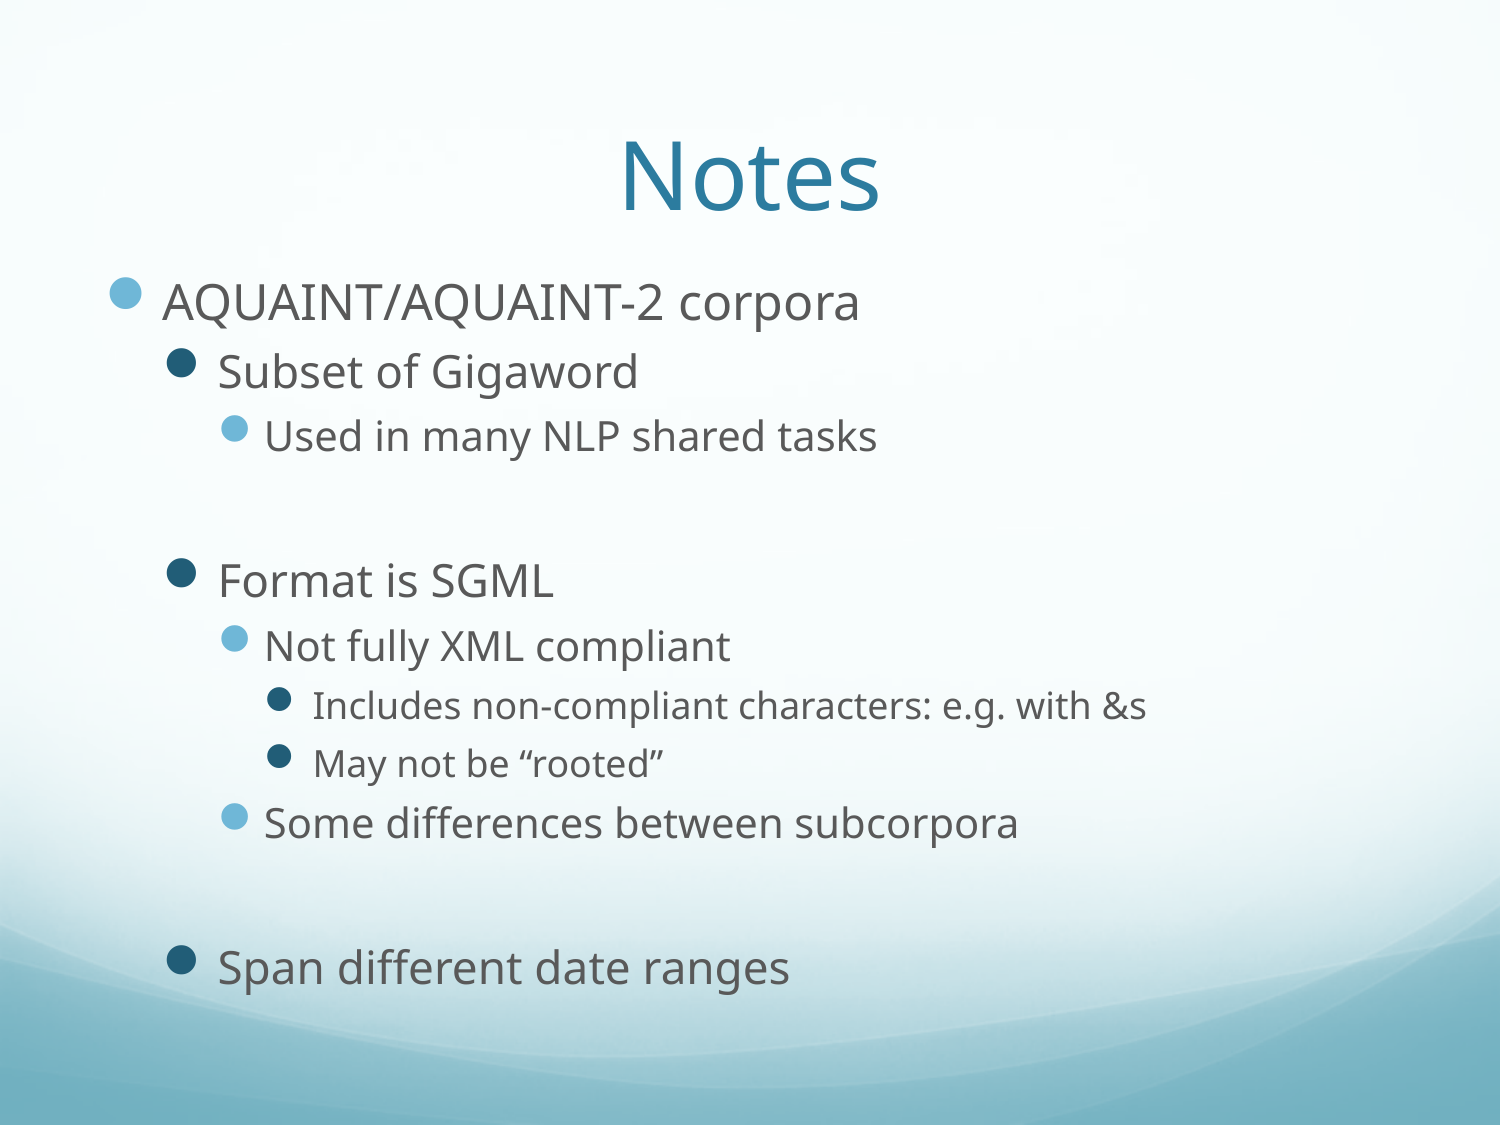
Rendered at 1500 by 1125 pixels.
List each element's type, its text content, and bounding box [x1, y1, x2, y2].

list AQUAINT/AQUAINT-2 corpora Subset of Gigaword Used in many NLP shared tasks Format is SGML Not fully XML compliant Includes non-compliant characters: e.g. with &s May not be “rooted” Some differences between subcorpora Span different date ranges [90, 262, 1410, 975]
title Notes [90, 17, 1410, 237]
